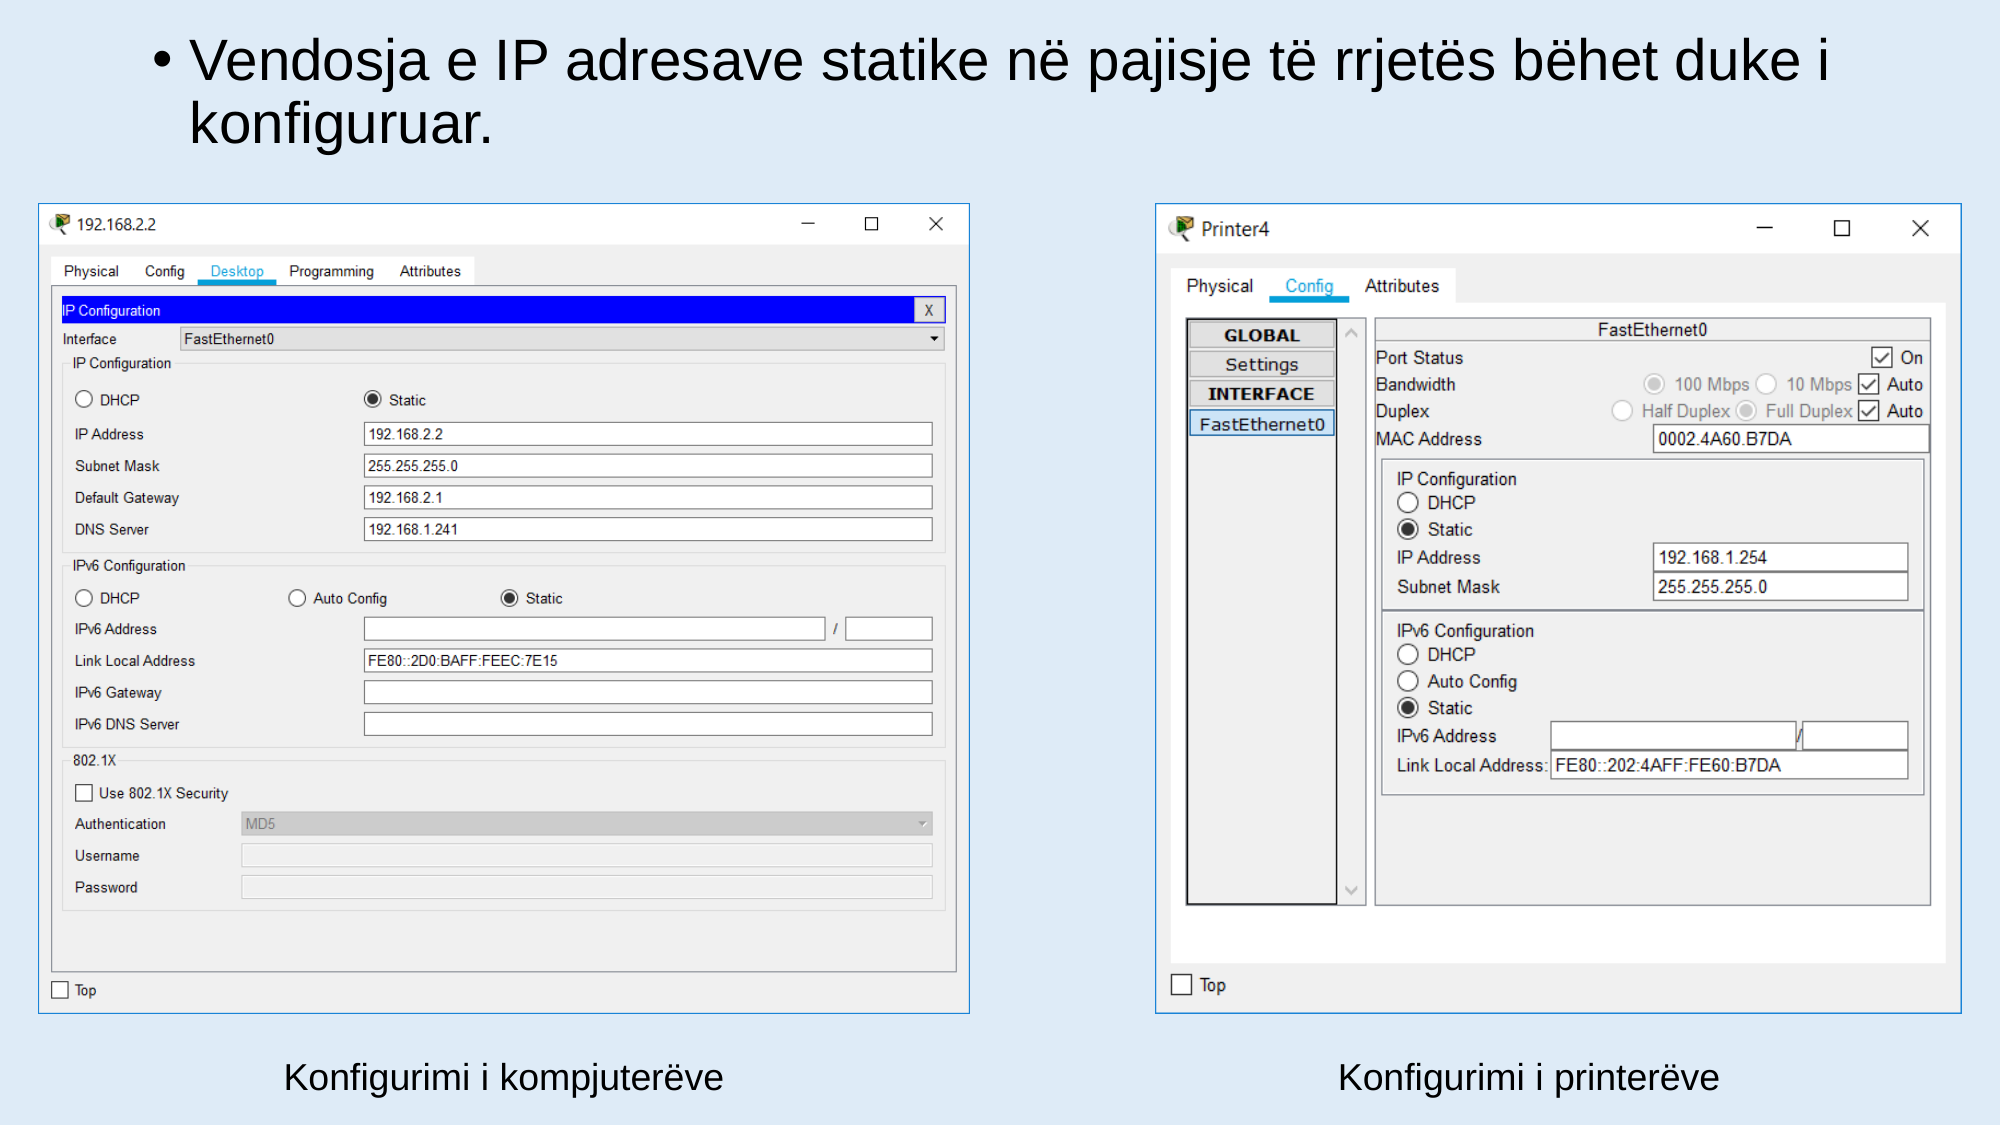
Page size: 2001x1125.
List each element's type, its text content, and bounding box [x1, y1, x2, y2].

list Vendosja e IP adresave statike në pajisje të rrjetës bëhet duke i konfiguruar. [137, 22, 1863, 1014]
text_box Konfigurimi i printerëve [1323, 1045, 1736, 1106]
picture [1155, 203, 1962, 1014]
text_box Konfigurimi i kompjuterëve [268, 1045, 740, 1106]
picture [38, 203, 970, 1014]
